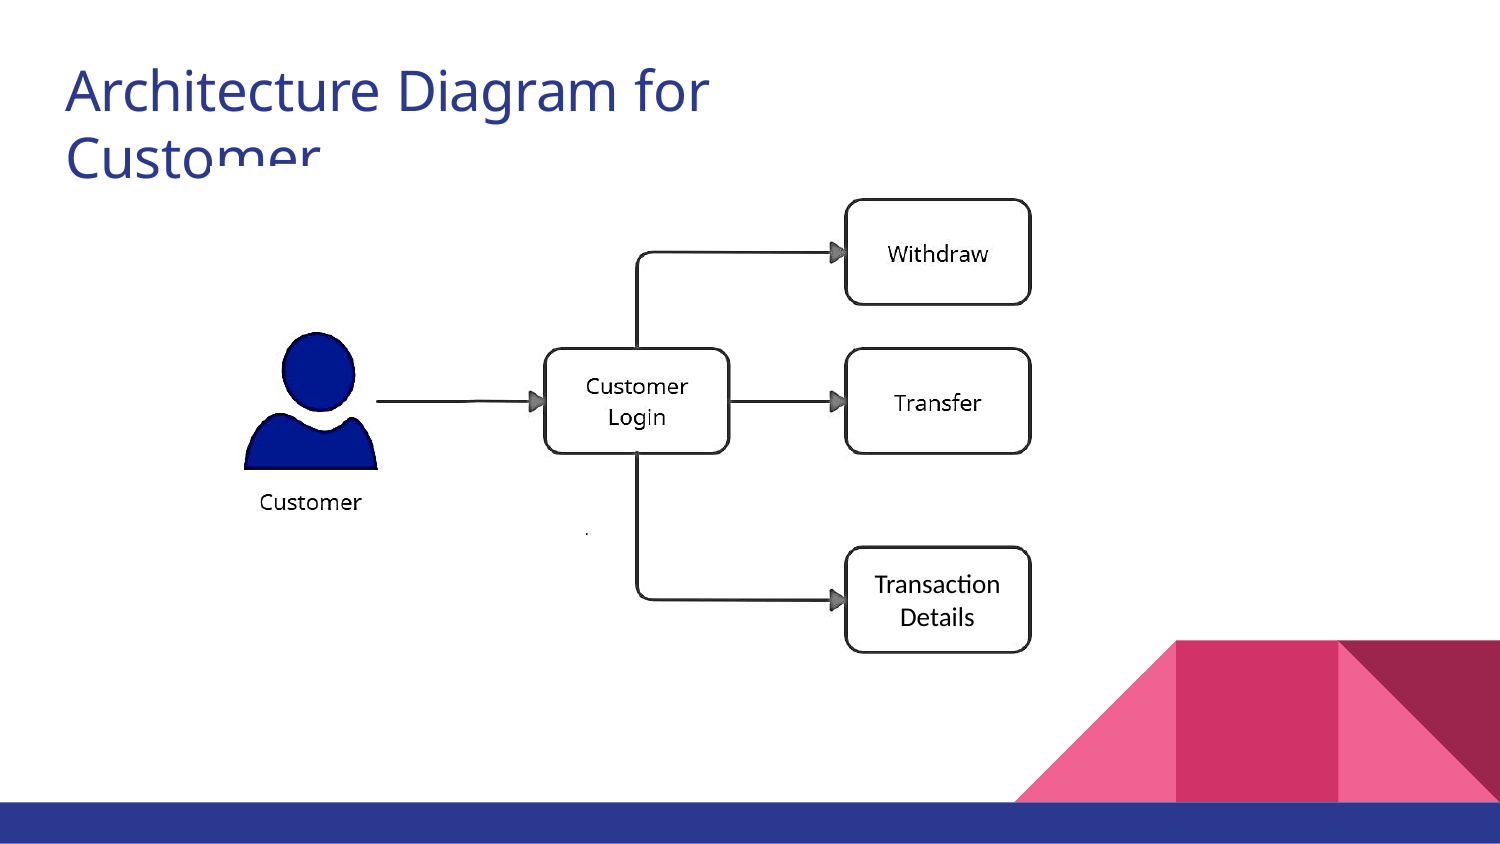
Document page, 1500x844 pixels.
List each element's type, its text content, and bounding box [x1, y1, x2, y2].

picture [210, 166, 1063, 685]
title Architecture Diagram for Customer [63, 52, 938, 196]
